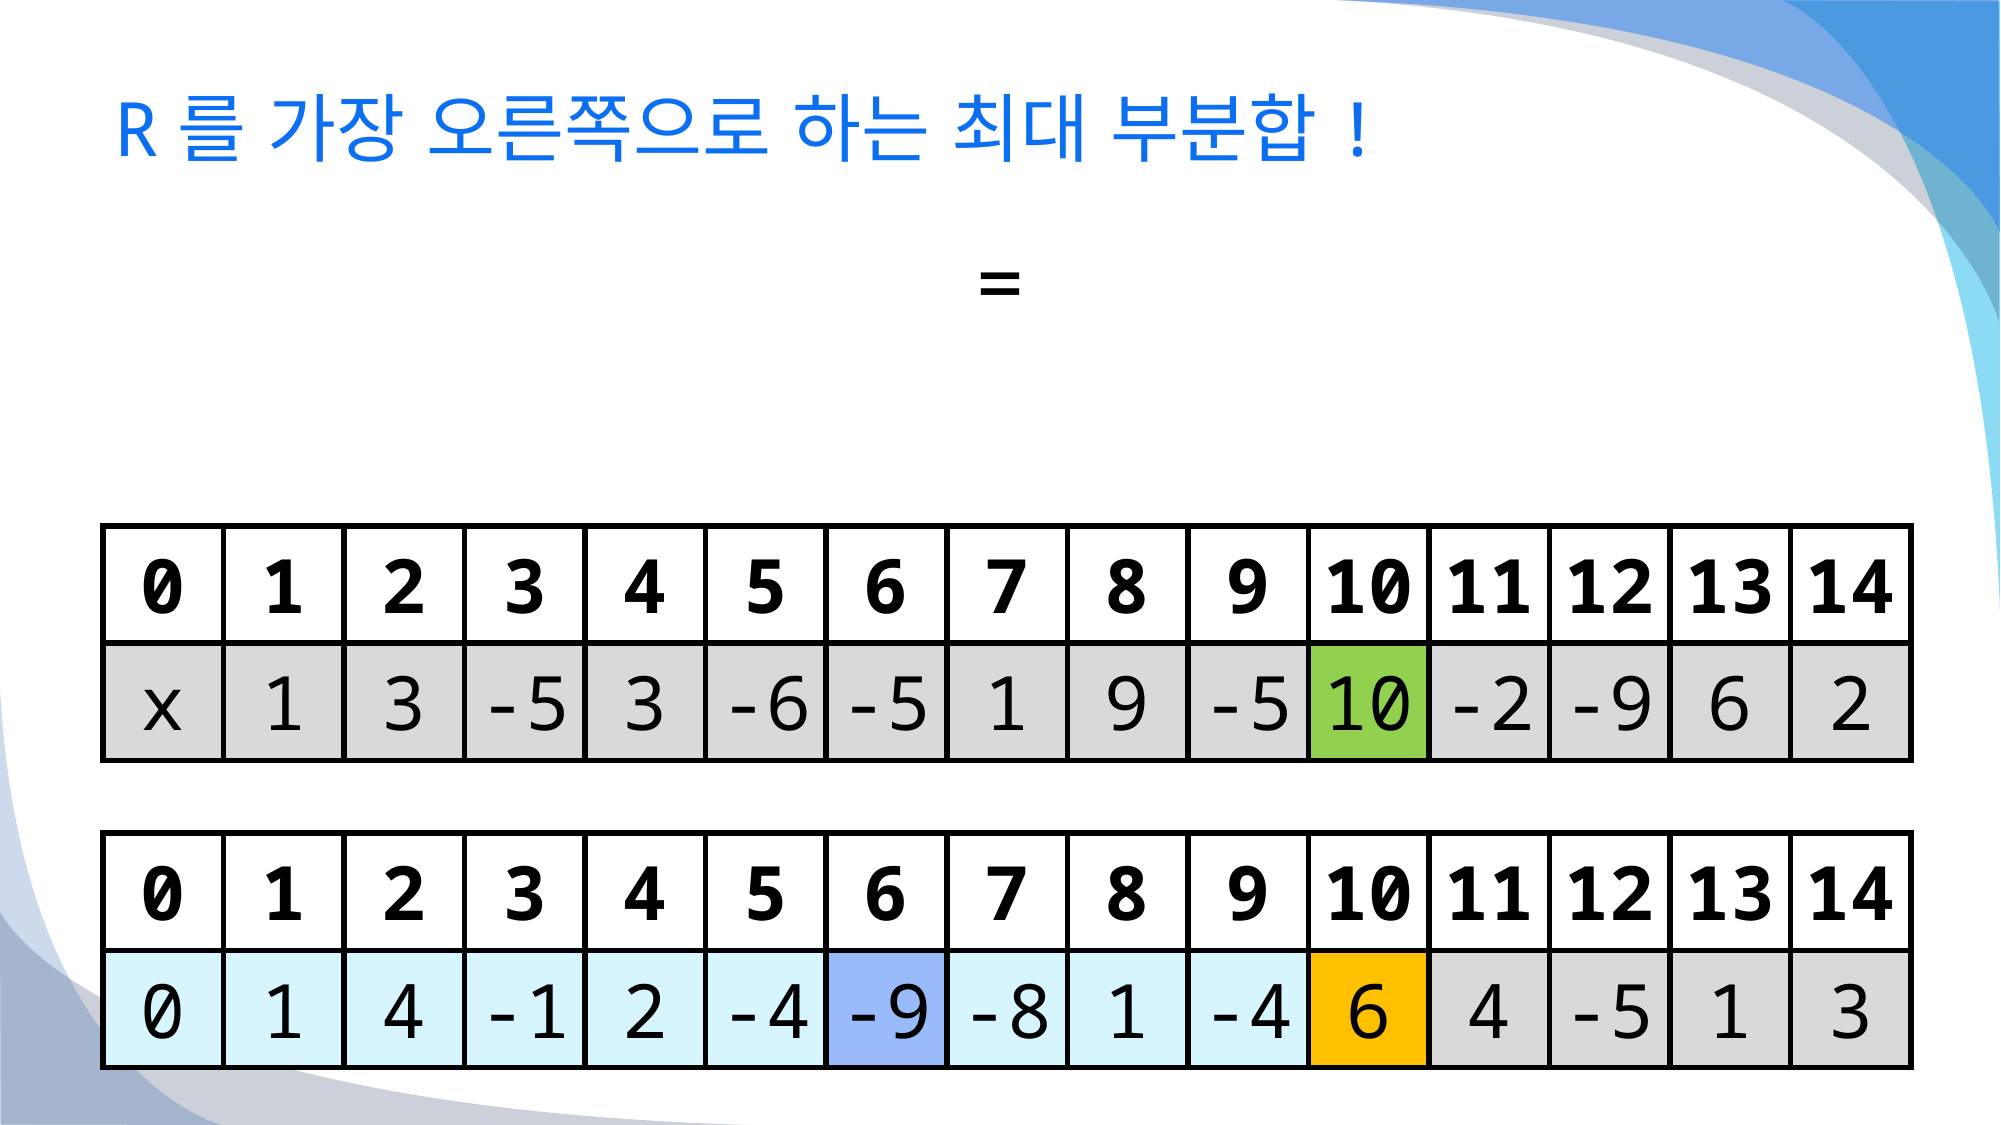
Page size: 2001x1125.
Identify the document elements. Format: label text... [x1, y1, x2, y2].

table_cell x [106, 646, 221, 758]
table_header 3 [467, 529, 582, 640]
table_header 9 [1191, 836, 1306, 948]
table_cell -5 [829, 646, 944, 758]
table_cell 1 [1070, 953, 1185, 1065]
table_header 11 [1432, 836, 1547, 948]
table_cell -8 [950, 953, 1065, 1065]
table_cell 1 [1673, 953, 1788, 1065]
table_header 14 [1793, 836, 1908, 948]
table_header 8 [1070, 529, 1185, 640]
table_header 5 [708, 529, 823, 640]
table_header 0 [106, 836, 221, 948]
table_header 12 [1552, 529, 1667, 640]
table_header 8 [1070, 836, 1185, 948]
table_header 5 [708, 836, 823, 948]
table_cell 1 [226, 646, 341, 758]
table_header 11 [1432, 529, 1547, 640]
table_cell -9 [1552, 646, 1667, 758]
table_header 1 [226, 529, 341, 640]
table_cell 1 [950, 646, 1065, 758]
table_header 7 [950, 836, 1065, 948]
table_header 0 [106, 529, 221, 640]
table_header 9 [1191, 529, 1306, 640]
table_header 4 [588, 529, 703, 640]
table_cell 4 [1432, 953, 1547, 1065]
table_header 2 [347, 836, 462, 948]
table_header 6 [829, 836, 944, 948]
table_cell 3 [347, 646, 462, 758]
table_header 3 [467, 836, 582, 948]
table_header 12 [1552, 836, 1667, 948]
table_header 1 [226, 836, 341, 948]
table_cell 2 [588, 953, 703, 1065]
table_cell 1 [226, 953, 341, 1065]
table_cell -9 [829, 953, 944, 1065]
table_cell -4 [1191, 953, 1306, 1065]
table_header 10 [1311, 529, 1426, 640]
table_cell -6 [708, 646, 823, 758]
table_cell -1 [467, 953, 582, 1065]
table_cell 4 [347, 953, 462, 1065]
table_cell -5 [1552, 953, 1667, 1065]
table_cell 6 [1673, 646, 1788, 758]
table_cell 2 [1793, 646, 1908, 758]
table_cell -5 [1191, 646, 1306, 758]
table_header 14 [1793, 529, 1908, 640]
table_cell -4 [708, 953, 823, 1065]
table_header 2 [347, 529, 462, 640]
table_cell 0 [106, 953, 221, 1065]
table_cell -2 [1432, 646, 1547, 758]
title R를 가장 오른쪽으로 하는 최대 부분합! [99, 50, 1900, 202]
table_cell 3 [1793, 953, 1908, 1065]
table_header 7 [950, 529, 1065, 640]
table_header 13 [1673, 836, 1788, 948]
table_header 6 [829, 529, 944, 640]
table_cell 6 [1311, 953, 1426, 1065]
table_cell 3 [588, 646, 703, 758]
table_cell -5 [467, 646, 582, 758]
table_cell 9 [1070, 646, 1185, 758]
table_header 4 [588, 836, 703, 948]
table_header 10 [1311, 836, 1426, 948]
table_header 13 [1673, 529, 1788, 640]
table_cell 10 [1311, 646, 1426, 758]
